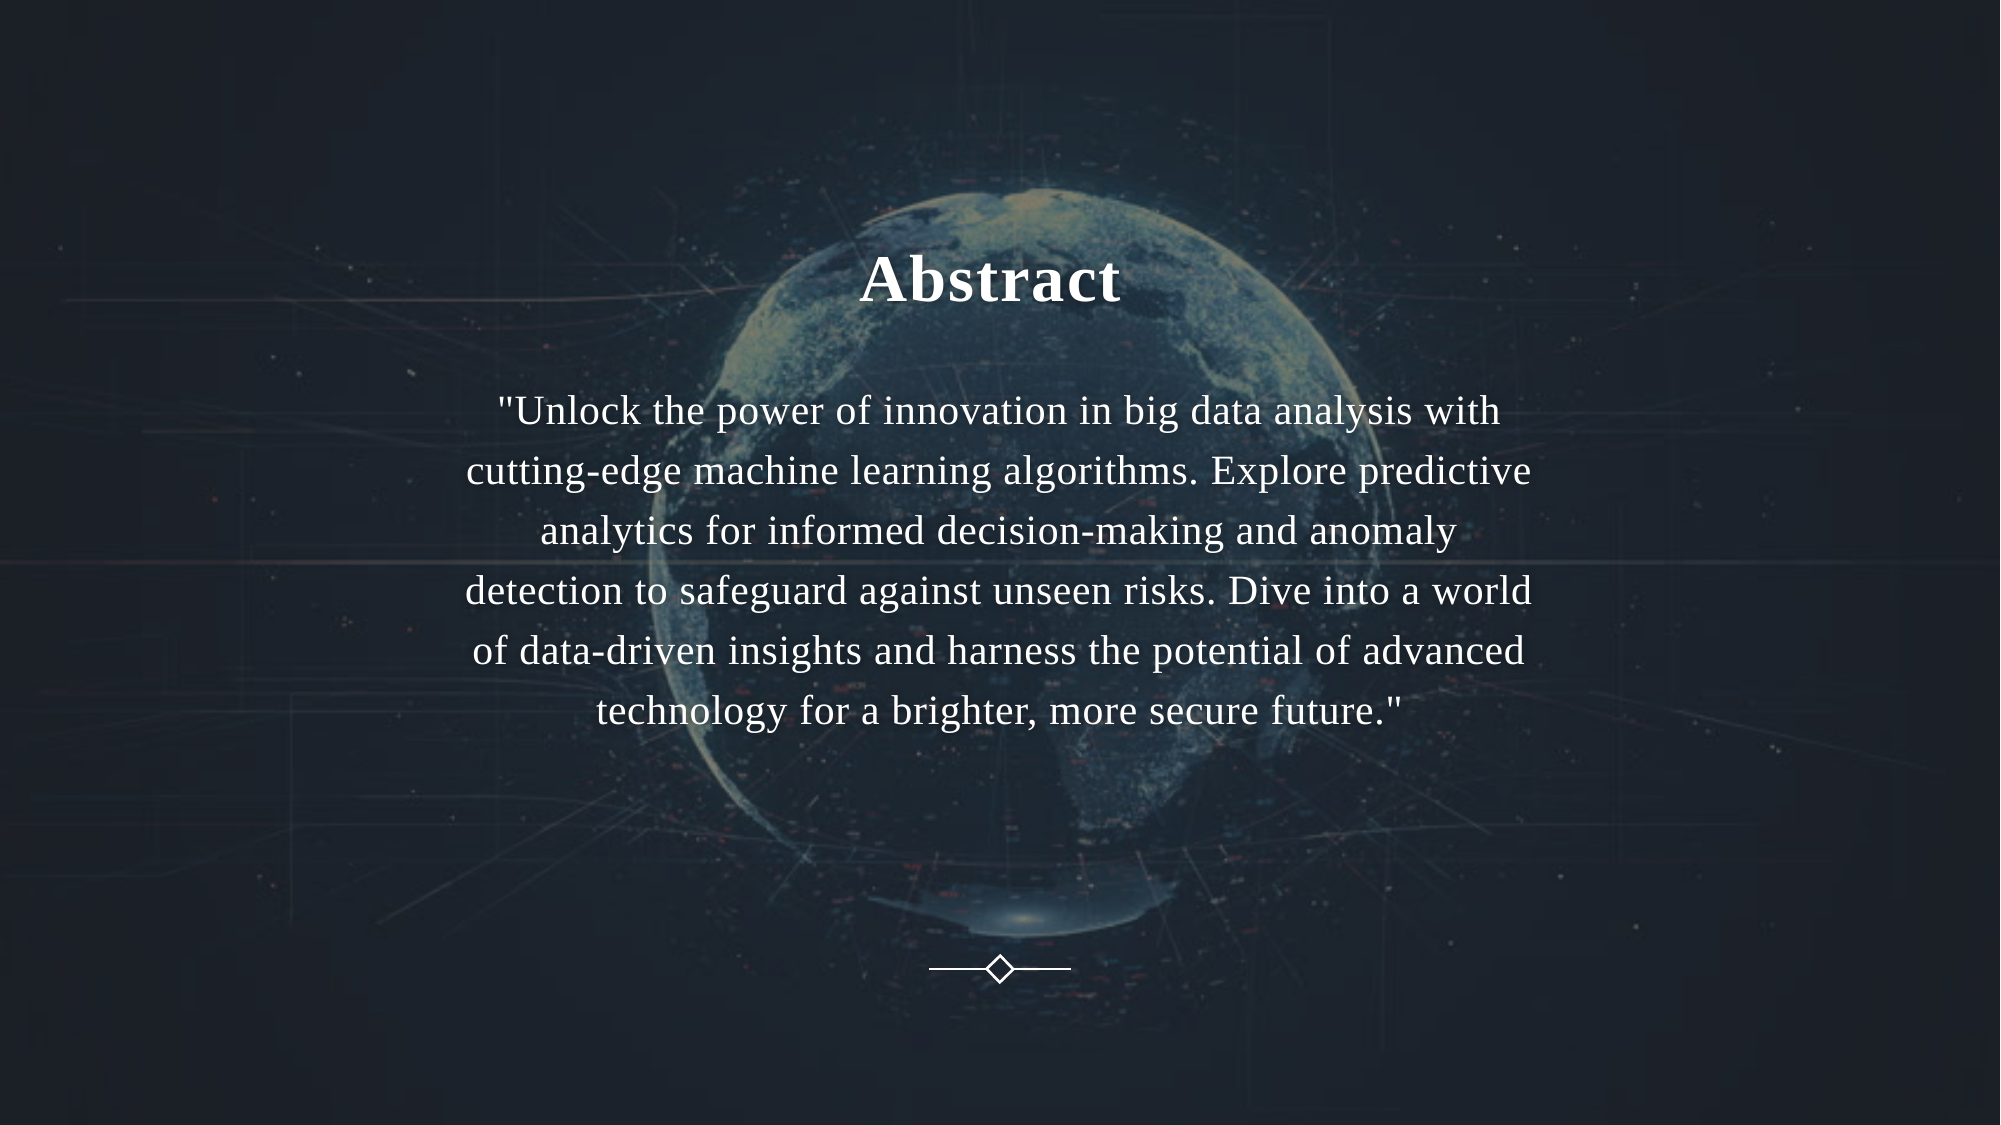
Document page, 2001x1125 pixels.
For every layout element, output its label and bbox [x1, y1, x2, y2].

picture [0, 0, 2000, 1125]
text_box [928, 959, 1072, 979]
